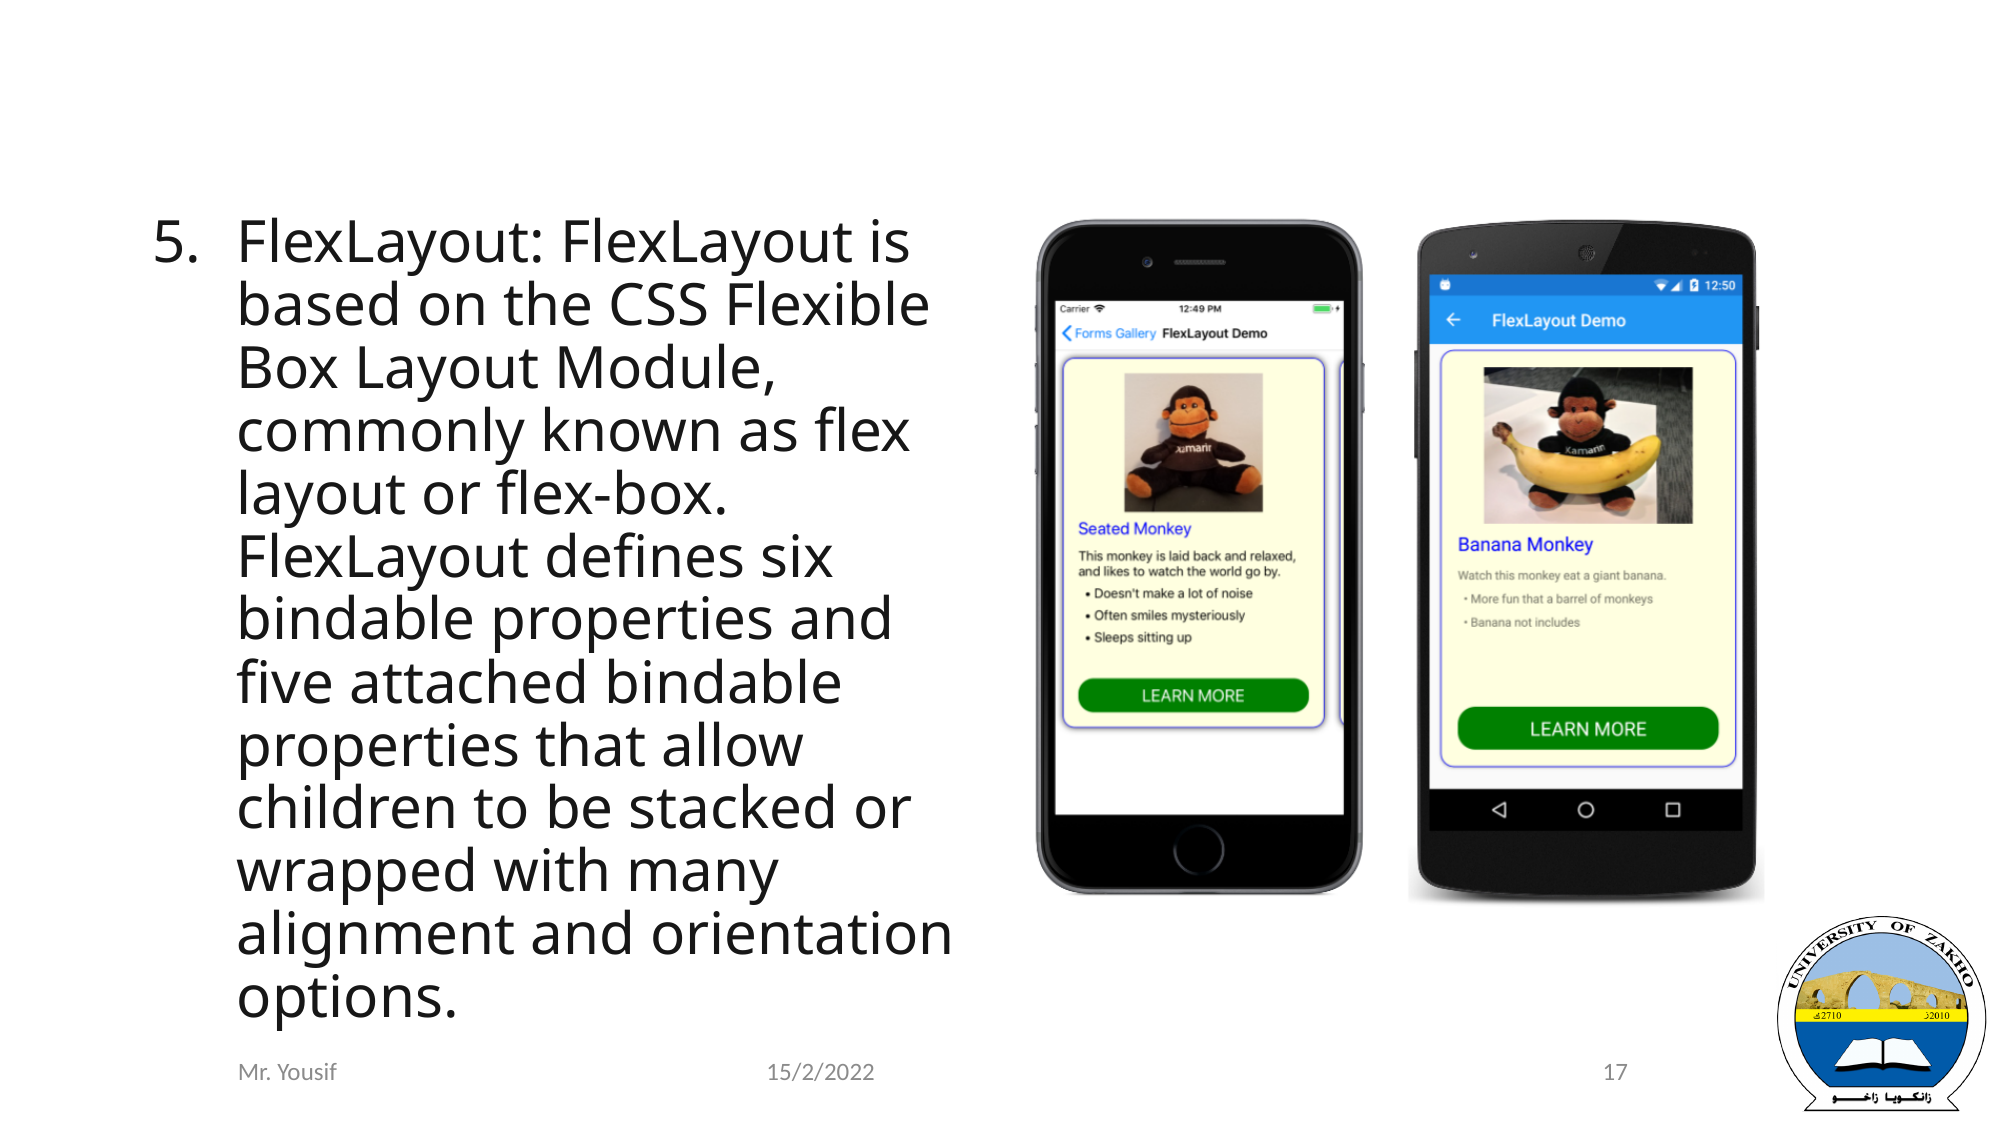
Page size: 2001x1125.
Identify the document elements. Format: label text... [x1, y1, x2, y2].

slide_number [751, 1040, 1021, 1101]
footer Mr. Yousif [137, 1040, 438, 1101]
list FlexLayout: FlexLayout is based on the CSS Flexible Box Layout Module, commonly known as flex layout or flex-box. FlexLayout defines six bindable properties and five attached bindable properties that allow children to be stacked or wrapped with many alignment and orientation options. [137, 204, 1021, 919]
slide_number 17 [1193, 1040, 1644, 1101]
picture [1776, 915, 1987, 1112]
picture [1020, 204, 1776, 910]
